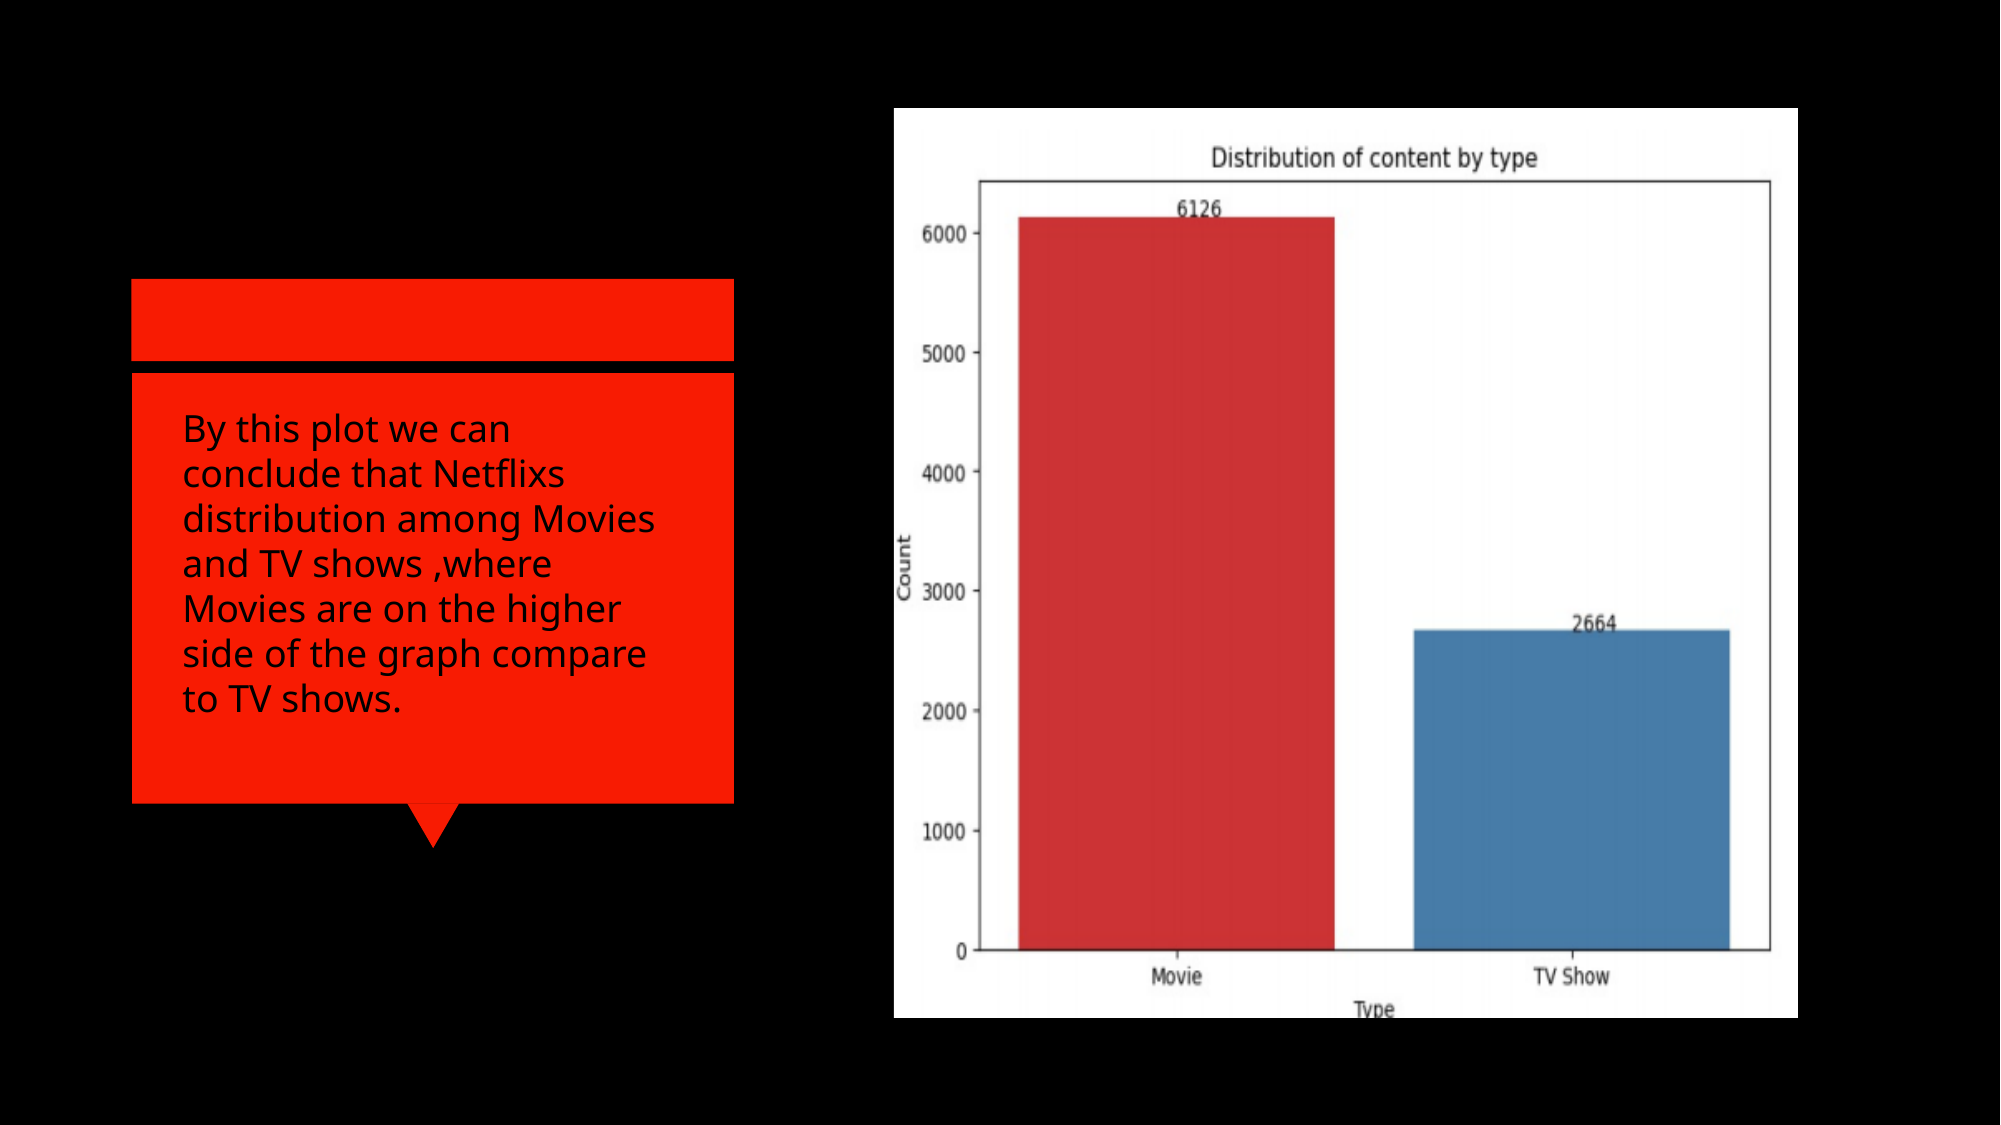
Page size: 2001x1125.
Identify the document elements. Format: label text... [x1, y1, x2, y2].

title Content Type Distribution: ('Movies vs TV shows') [159, 334, 676, 387]
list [893, 108, 1799, 1018]
text_box By this plot we can conclude that Netflixs distribution among Movies and TV shows ,where Movies are on the higher side of the graph compare to TV shows. [167, 397, 674, 773]
